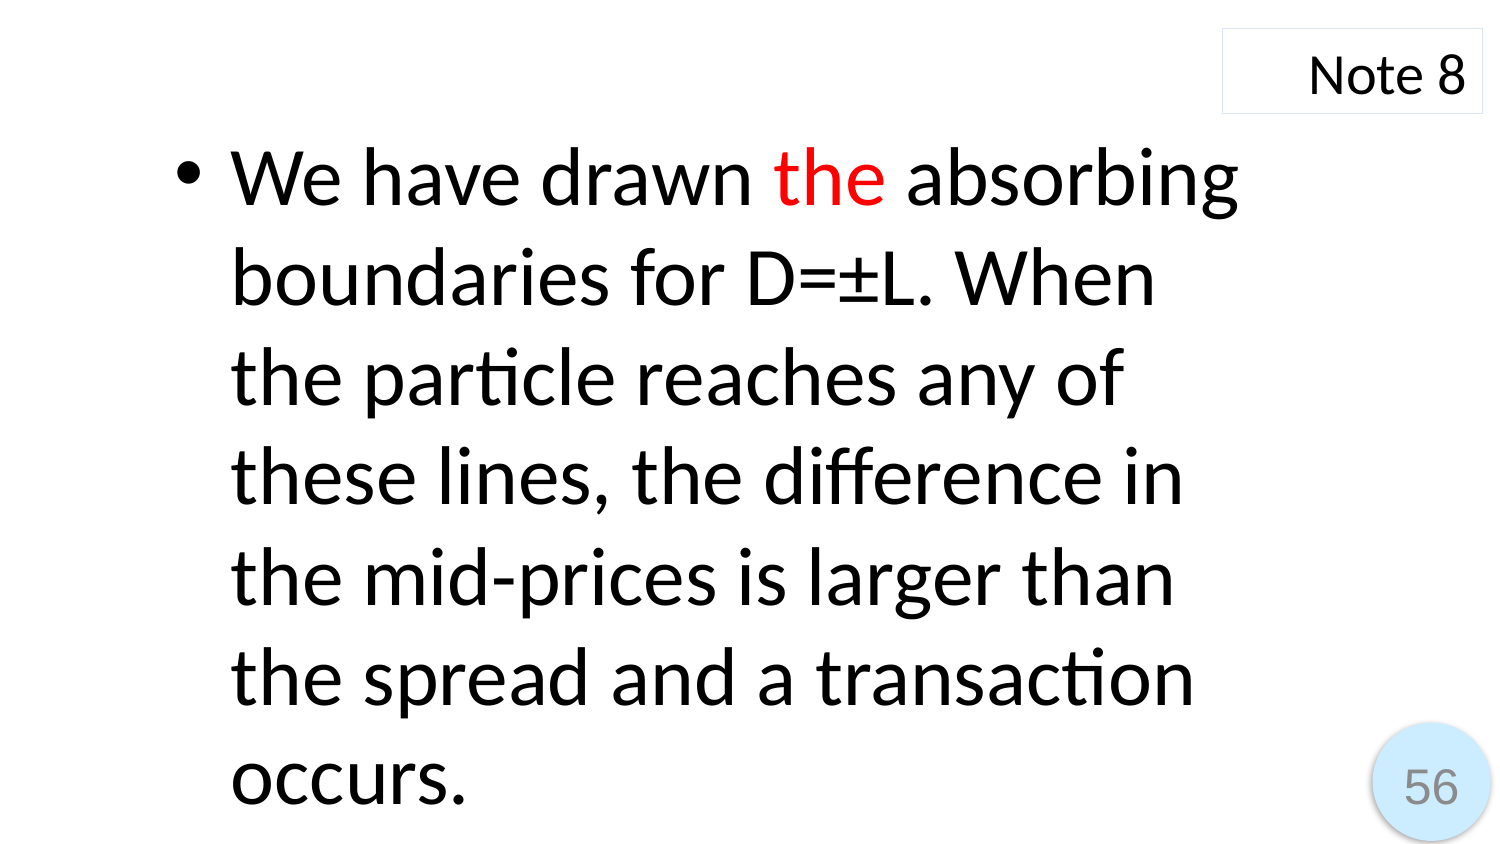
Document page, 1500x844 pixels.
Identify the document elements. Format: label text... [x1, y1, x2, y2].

text_box Note 8 [1222, 28, 1483, 114]
list We have drawn the absorbing boundaries for D=±L. When the particle reaches any of these lines, the difference in the mid-prices is larger than the spread and a transaction occurs. [159, 114, 1258, 786]
slide_number 56 [1372, 762, 1491, 807]
